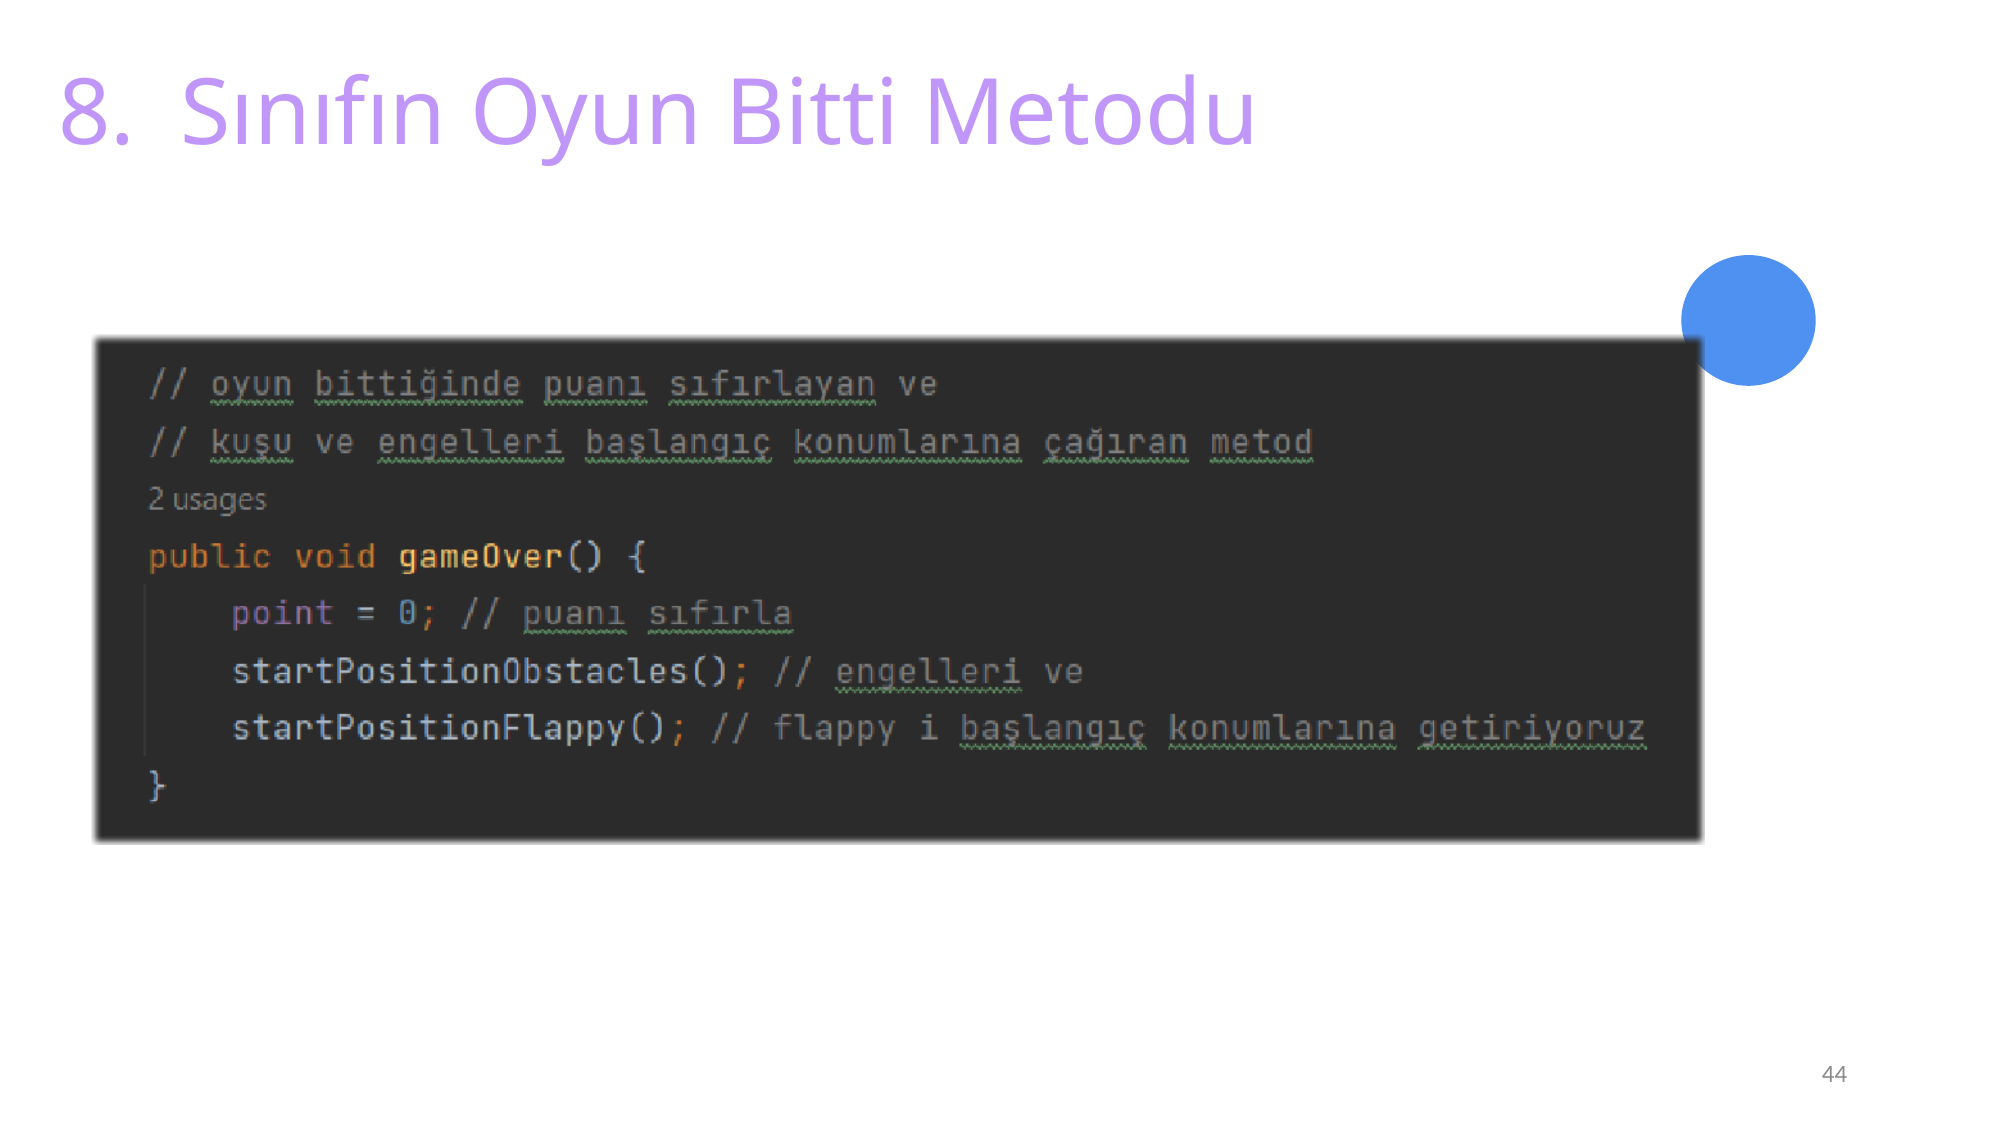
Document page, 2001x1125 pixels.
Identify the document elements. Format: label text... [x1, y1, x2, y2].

slide_number 44 [1412, 1042, 1863, 1103]
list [91, 334, 1705, 845]
text_box Sınıfın Oyun Bitti Metodu [0, 45, 1514, 171]
